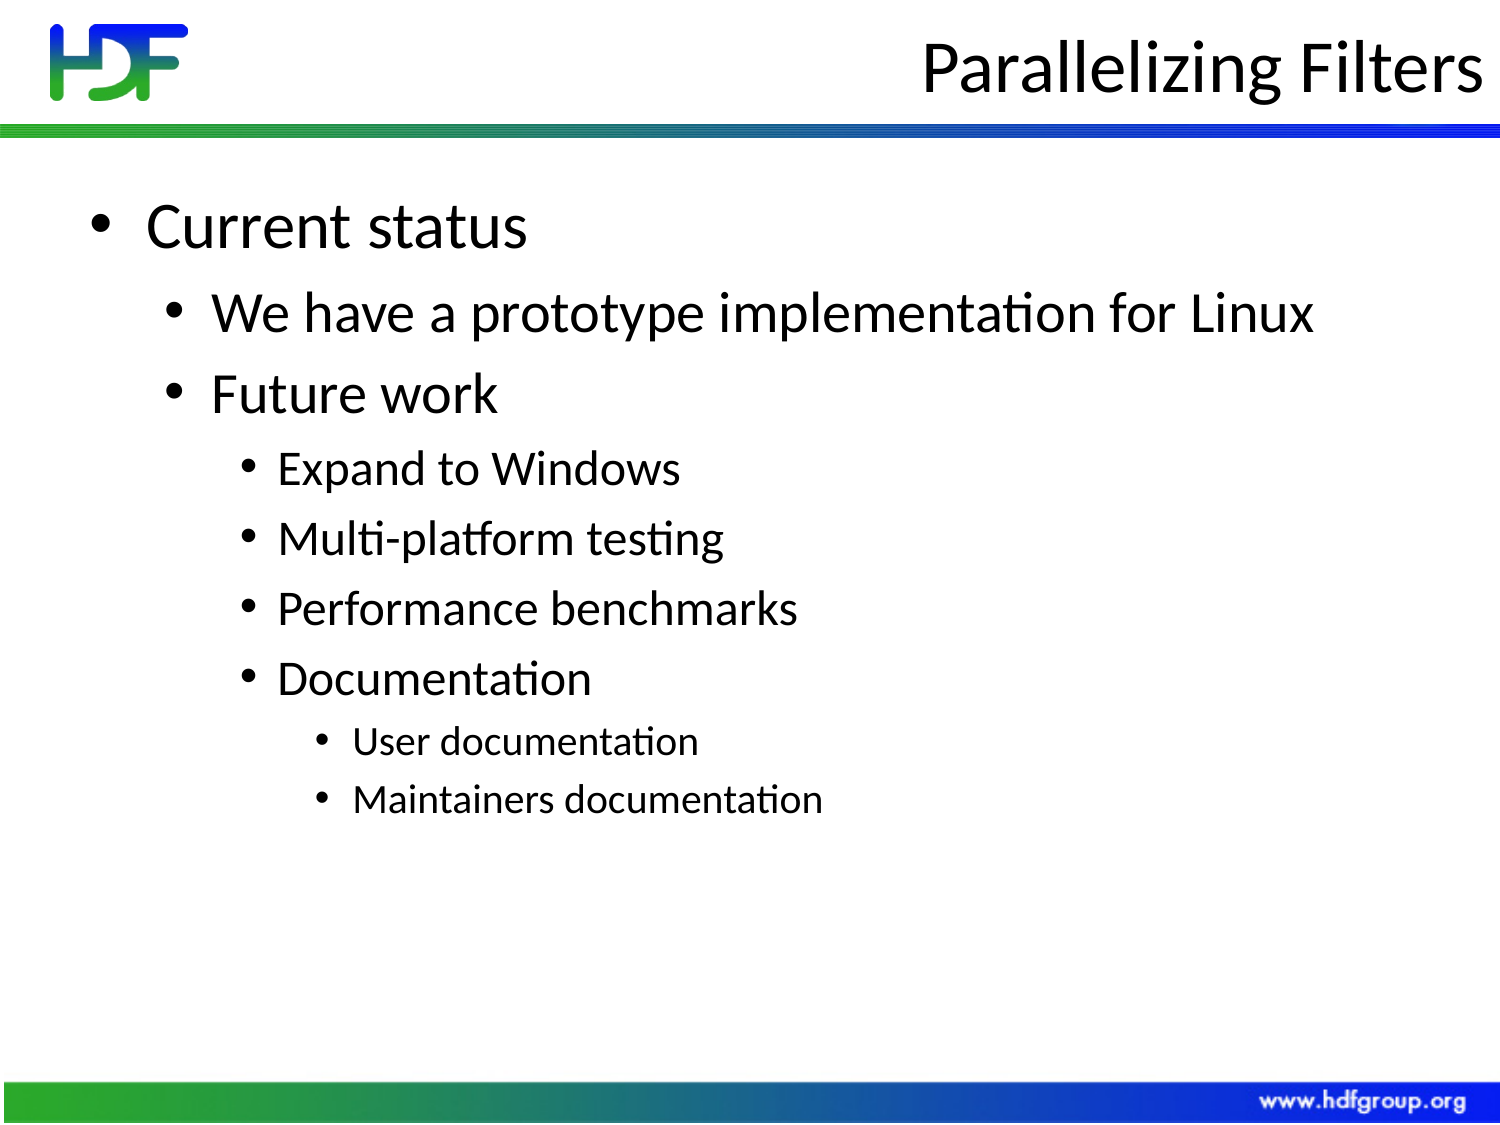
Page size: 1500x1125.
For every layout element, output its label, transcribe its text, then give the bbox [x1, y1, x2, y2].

list Current status We have a prototype implementation for Linux Future work Expand to Windows Multi-platform testing Performance benchmarks Documentation User documentation Maintainers documentation [75, 174, 1463, 938]
title Parallelizing Filters [212, 0, 1500, 125]
picture [0, 0, 1500, 1123]
